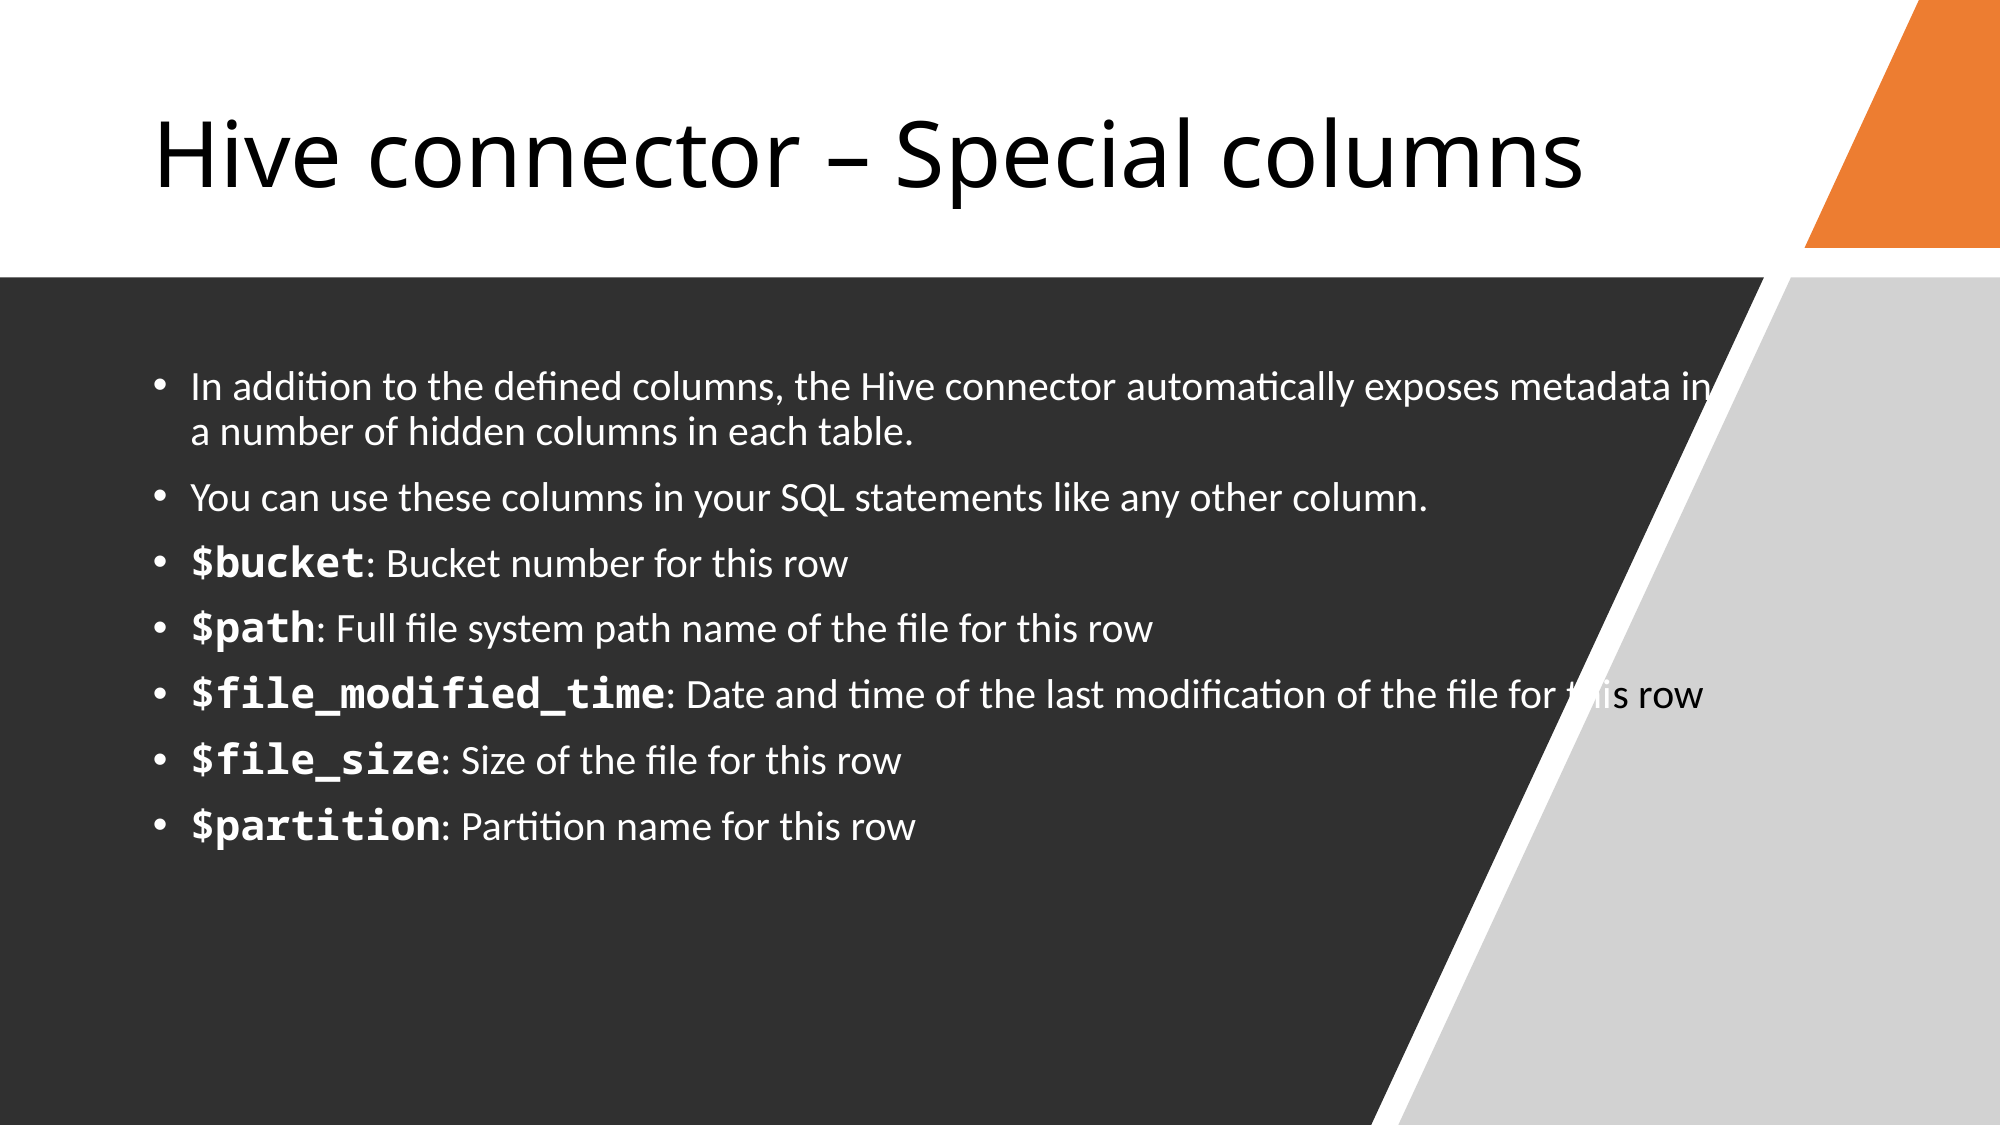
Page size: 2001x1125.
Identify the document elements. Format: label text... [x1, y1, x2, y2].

list In addition to the defined columns, the Hive connector automatically exposes metadata in a number of hidden columns in each table. You can use these columns in your SQL statements like any other column. $bucket: Bucket number for this row $path: Full file system path name of the file for this row $file_modified_time: Date and time of the last modification of the file for this row $file_size: Size of the file for this row $partition: Partition name for this row [138, 356, 1749, 1021]
text_box [1397, 276, 2000, 1125]
text_box [1802, 0, 2000, 249]
text_box [0, 276, 1766, 1125]
title Hive connector – Special columns [138, 60, 1764, 255]
